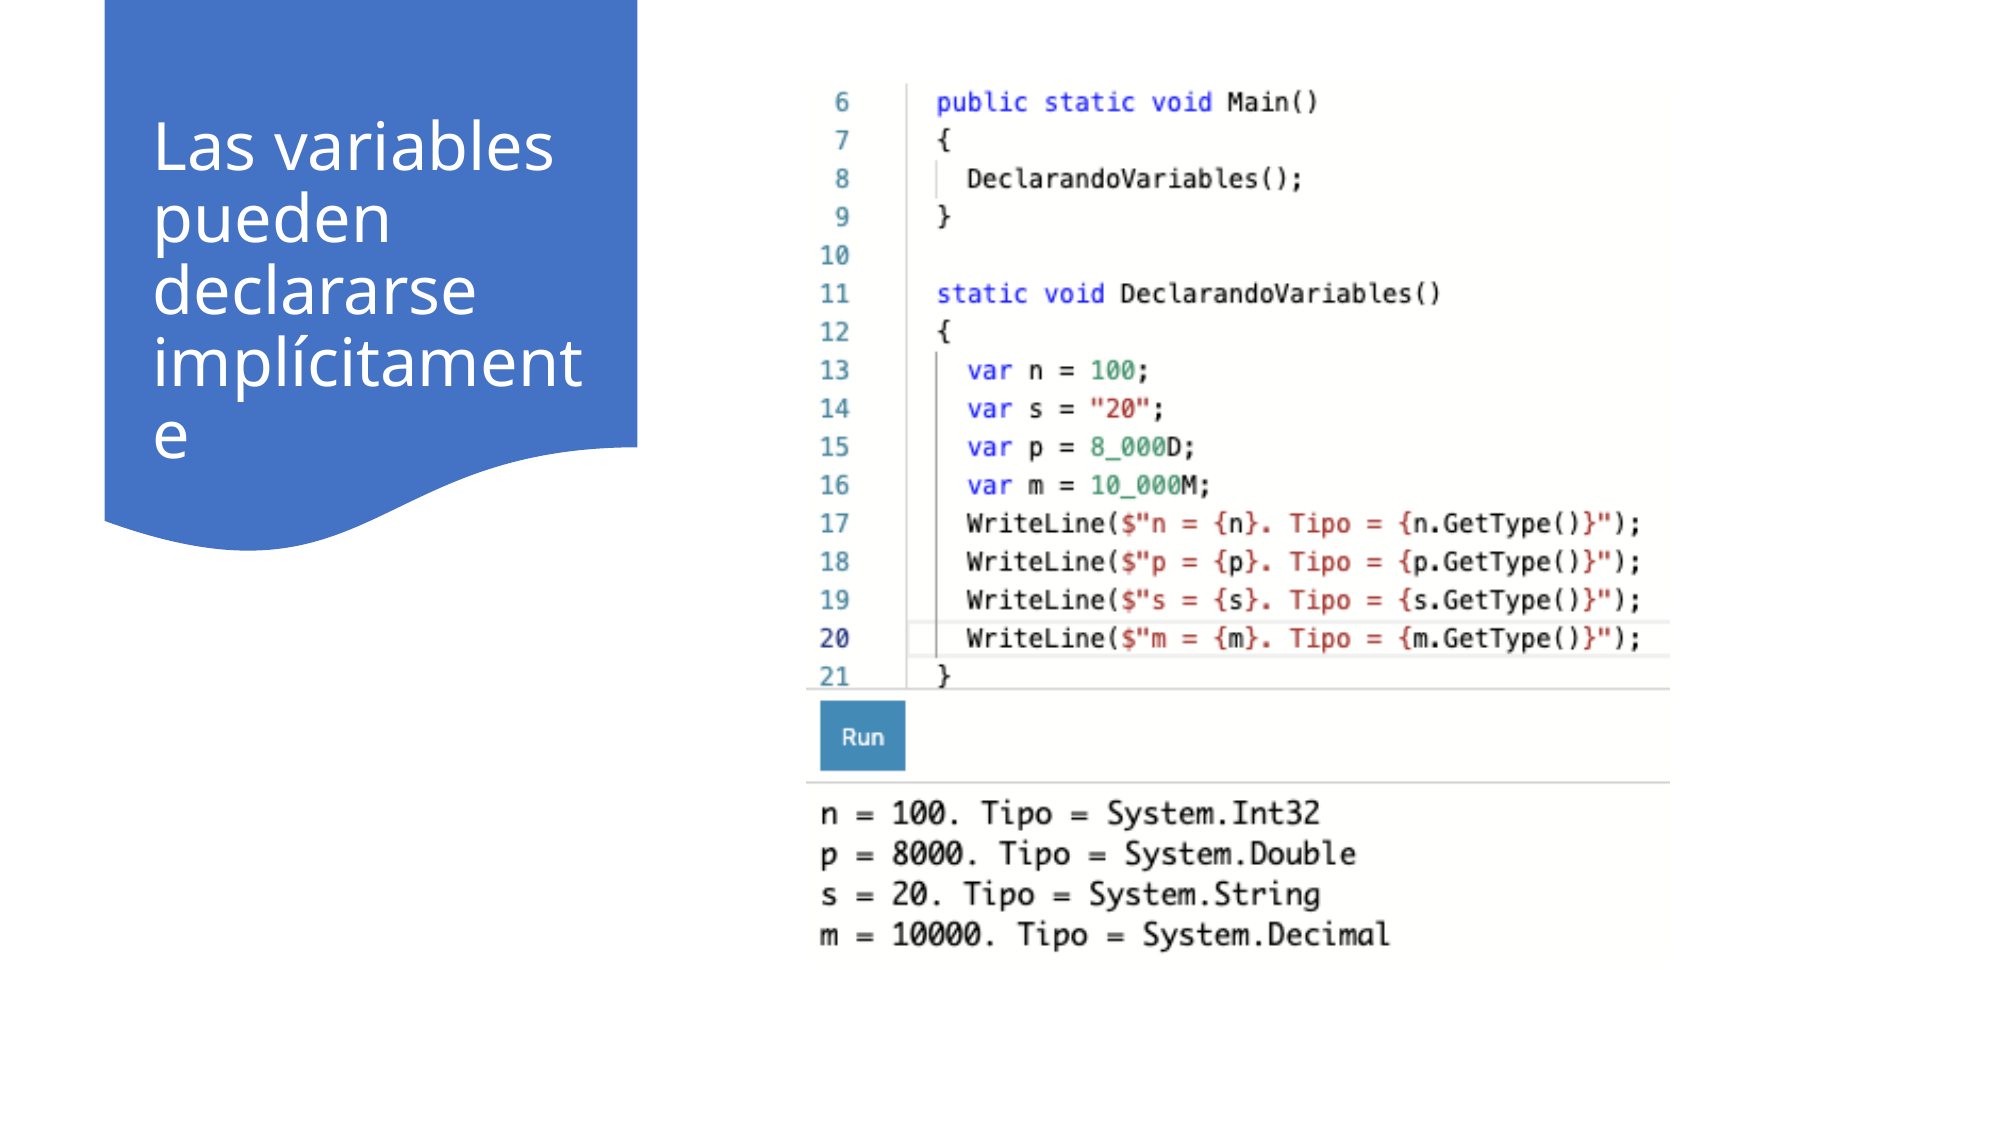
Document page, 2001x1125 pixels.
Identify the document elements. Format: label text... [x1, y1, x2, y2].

title Las variables pueden declararse implícitamente [137, 28, 604, 558]
picture [806, 82, 1670, 965]
text_box [103, 0, 639, 533]
